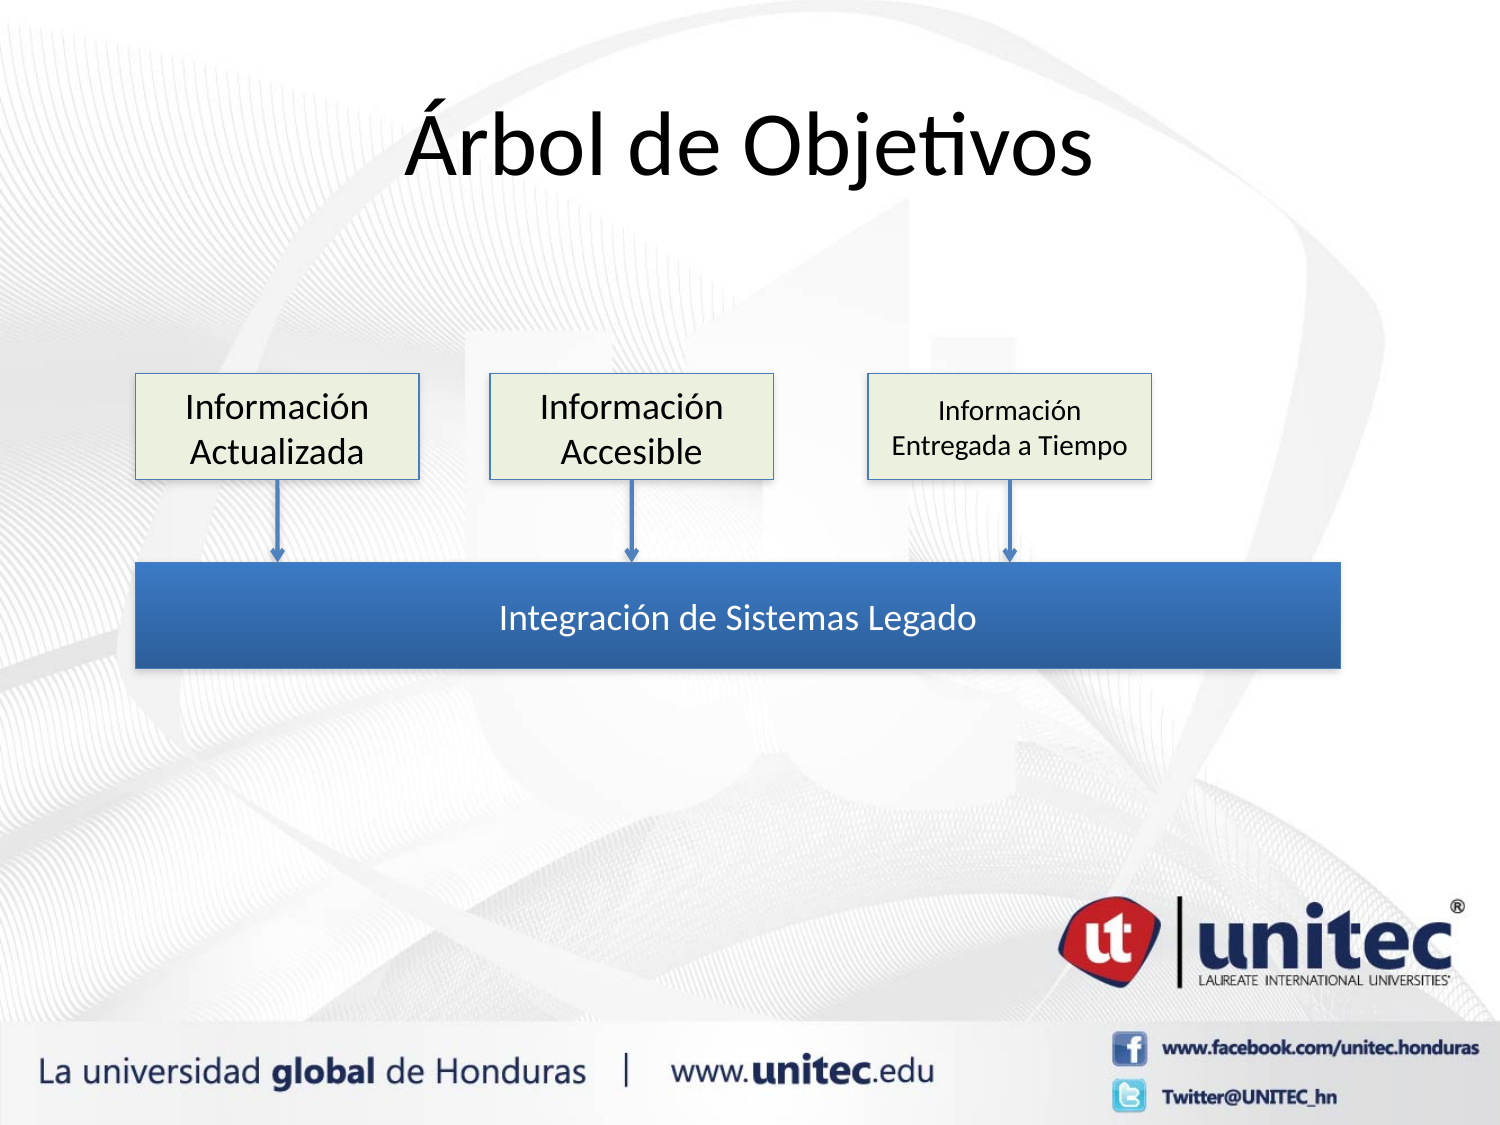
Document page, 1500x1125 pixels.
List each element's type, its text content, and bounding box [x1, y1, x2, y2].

text_box Información Accesible [490, 373, 774, 480]
text_box Información Entregada a Tiempo [868, 373, 1152, 480]
text_box Integración de Sistemas Legado [135, 562, 1341, 669]
text_box Información Actualizada [135, 373, 420, 480]
title Árbol de Objetivos [75, 45, 1425, 233]
picture [0, 0, 1500, 1125]
